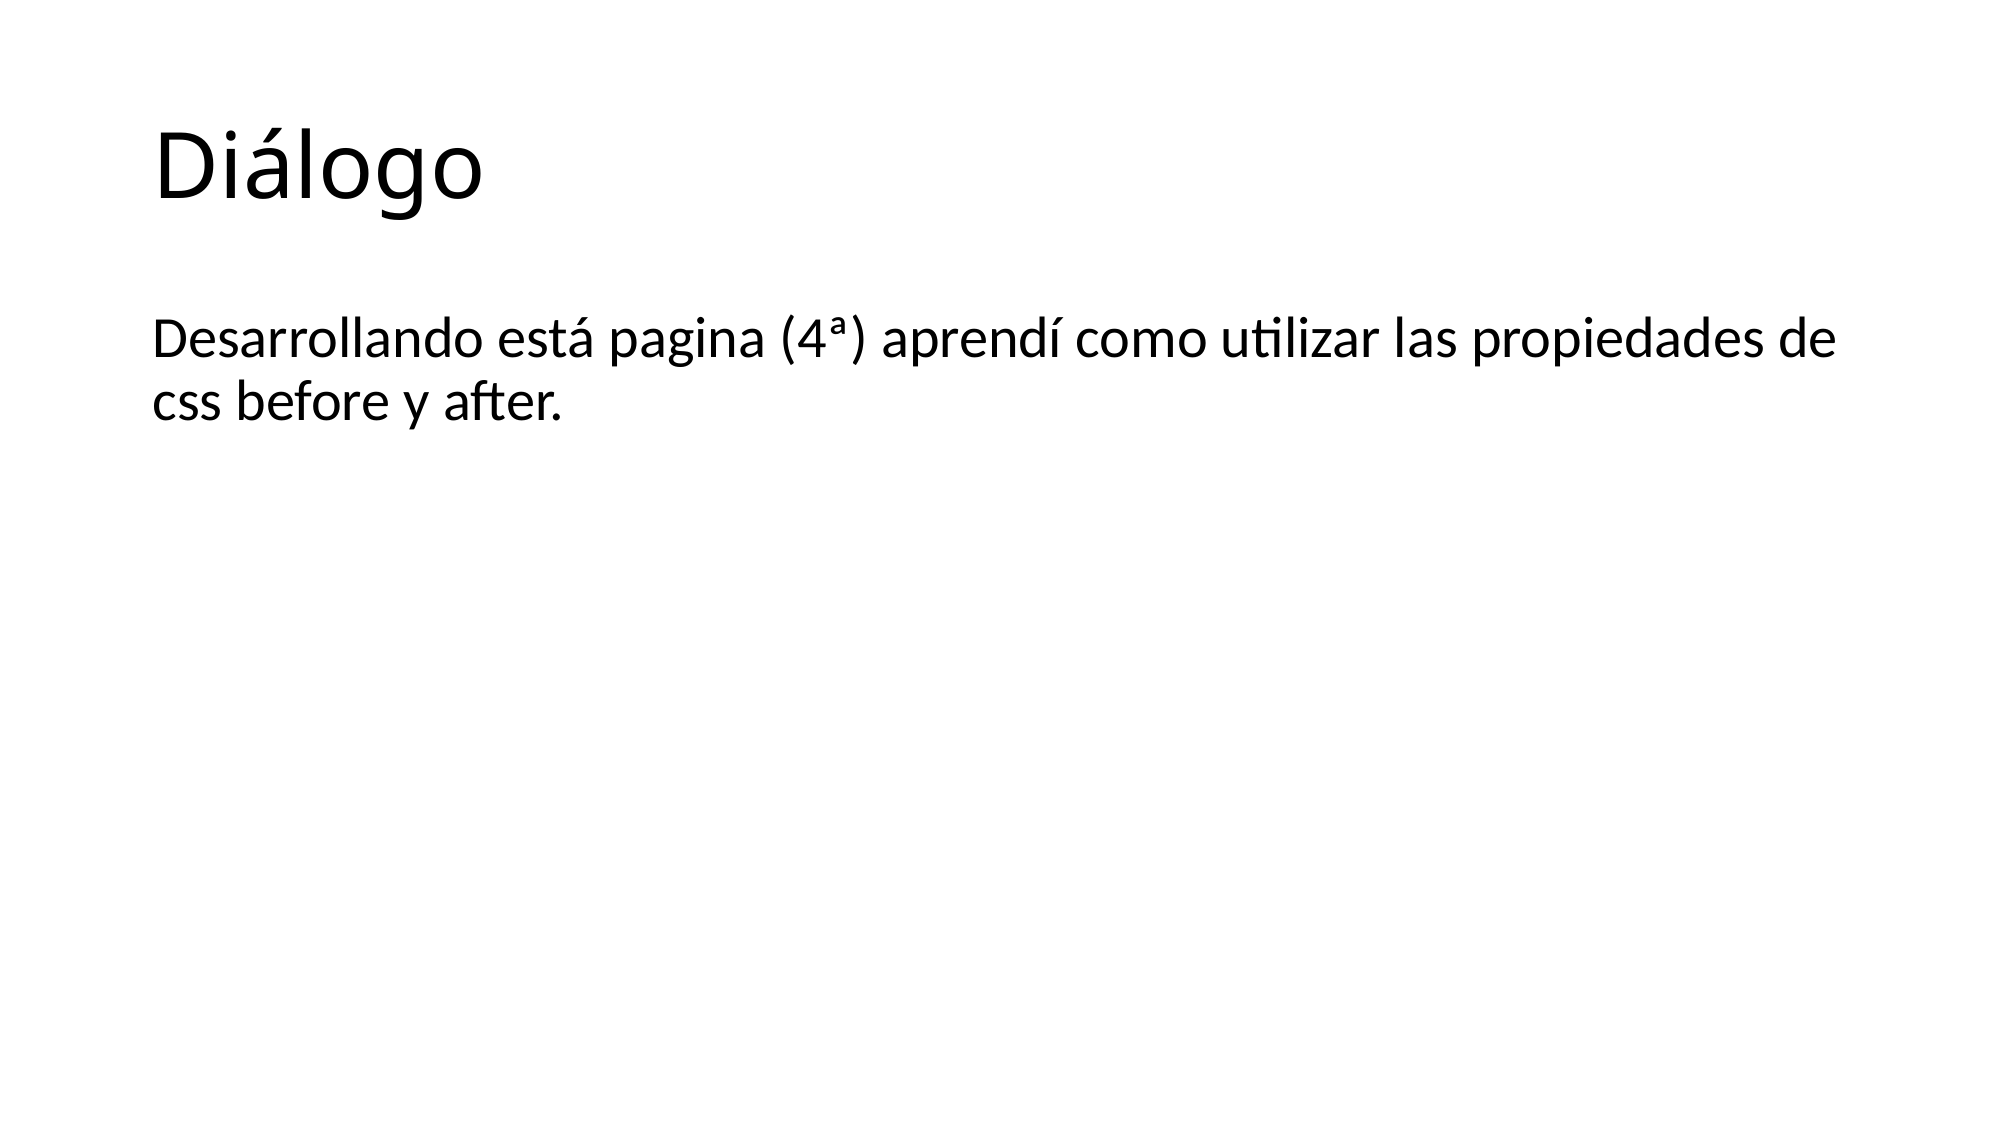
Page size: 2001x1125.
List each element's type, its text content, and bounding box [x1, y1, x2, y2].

list Desarrollando está pagina (4ª) aprendí como utilizar las propiedades de css before y after. [137, 299, 1863, 1014]
title Diálogo [137, 59, 1863, 278]
